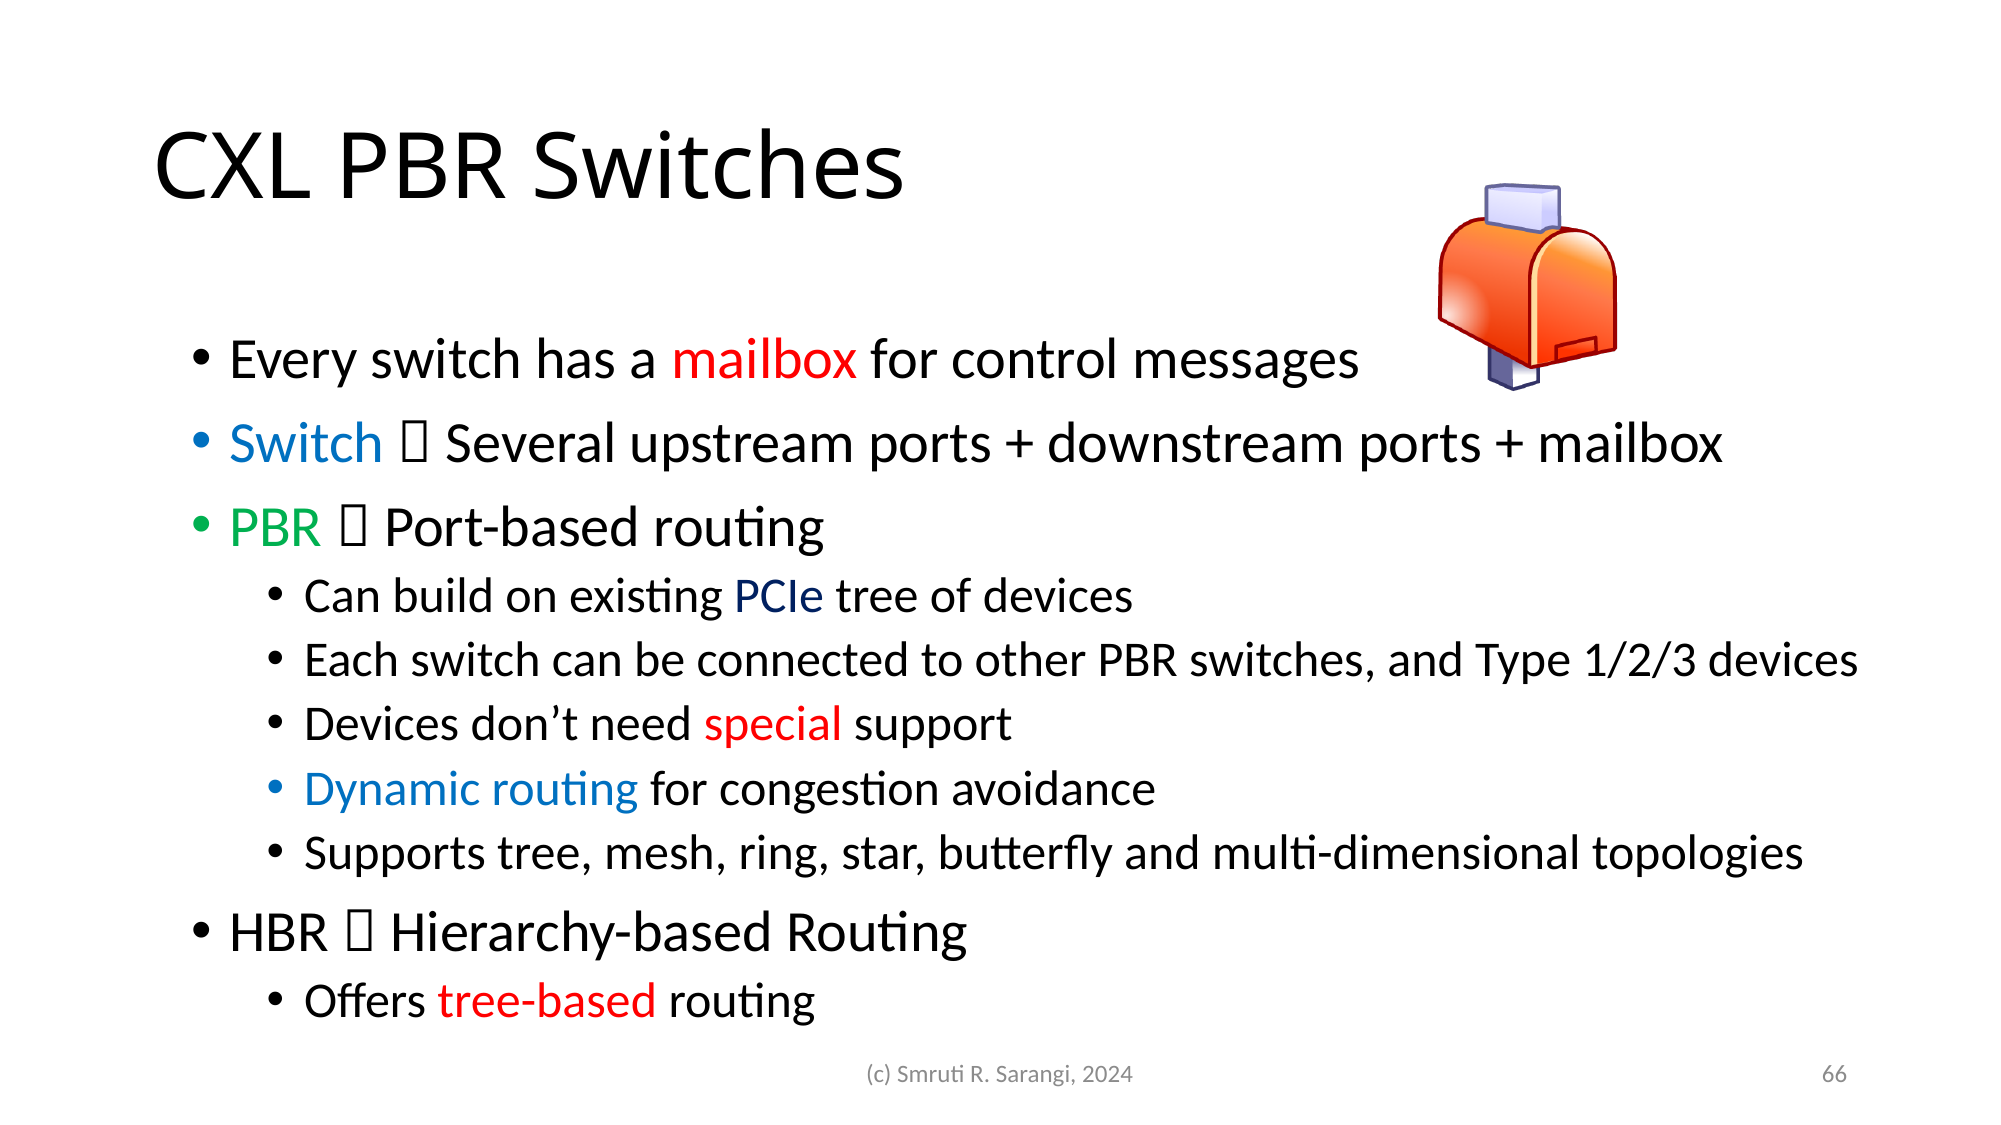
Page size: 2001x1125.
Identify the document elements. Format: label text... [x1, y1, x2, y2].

list Every switch has a mailbox for control messages Switch  Several upstream ports + downstream ports + mailbox PBR  Port-based routing Can build on existing PCIe tree of devices Each switch can be connected to other PBR switches, and Type 1/2/3 devices Devices don’t need special support Dynamic routing for congestion avoidance Supports tree, mesh, ring, star, butterfly and multi-dimensional topologies HBR  Hierarchy-based Routing Offers tree-based routing [176, 320, 1902, 1044]
slide_number 66 [1412, 1042, 1863, 1103]
picture [1412, 168, 1643, 399]
title CXL PBR Switches [137, 59, 1863, 278]
footer (c) Smruti R. Sarangi, 2024 [662, 1042, 1338, 1103]
